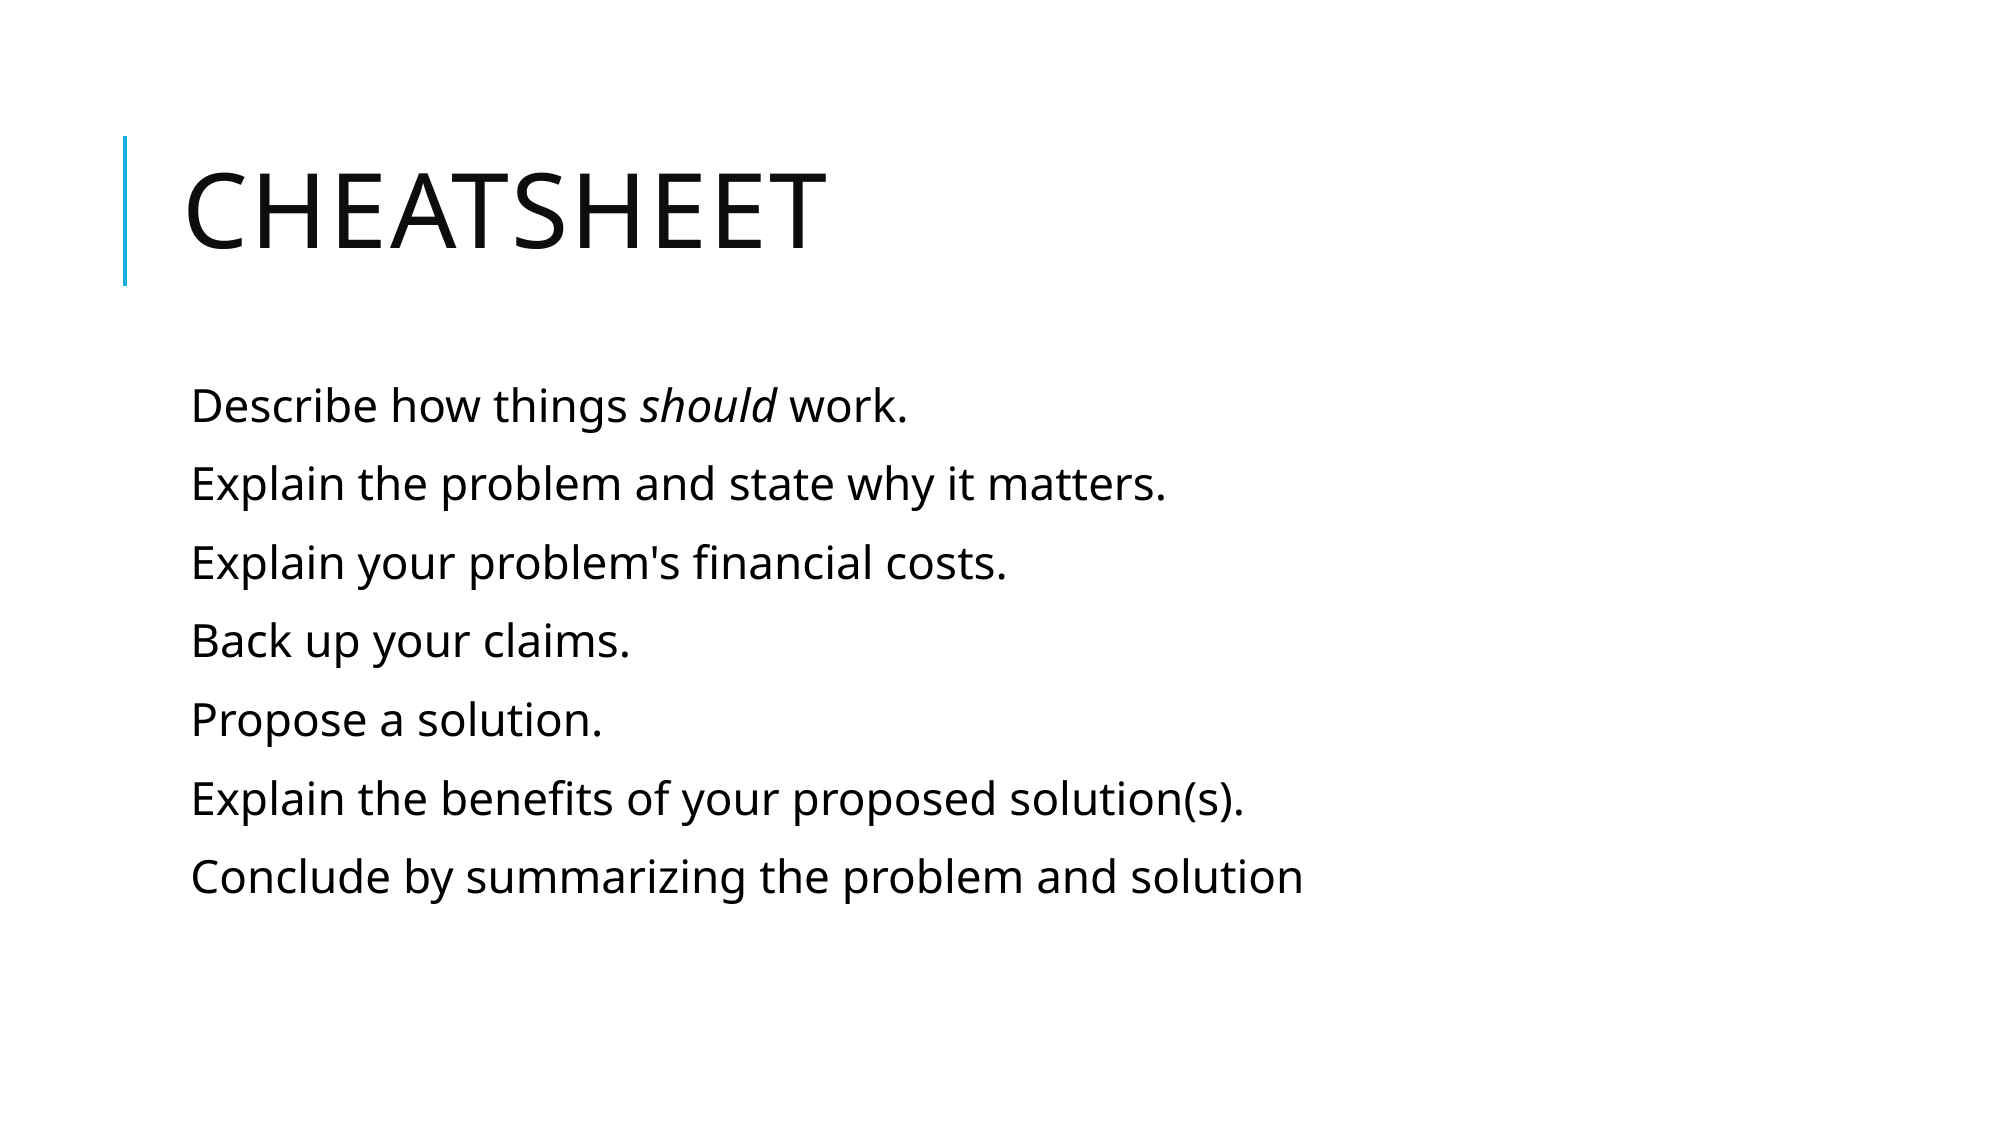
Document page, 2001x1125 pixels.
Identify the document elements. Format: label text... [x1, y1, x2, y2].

title cheatsheet [168, 96, 1763, 342]
list Describe how things should work. Explain the problem and state why it matters. Explain your problem's financial costs. Back up your claims. Propose a solution. Explain the benefits of your proposed solution(s). Conclude by summarizing the problem and solution [168, 375, 1763, 1035]
